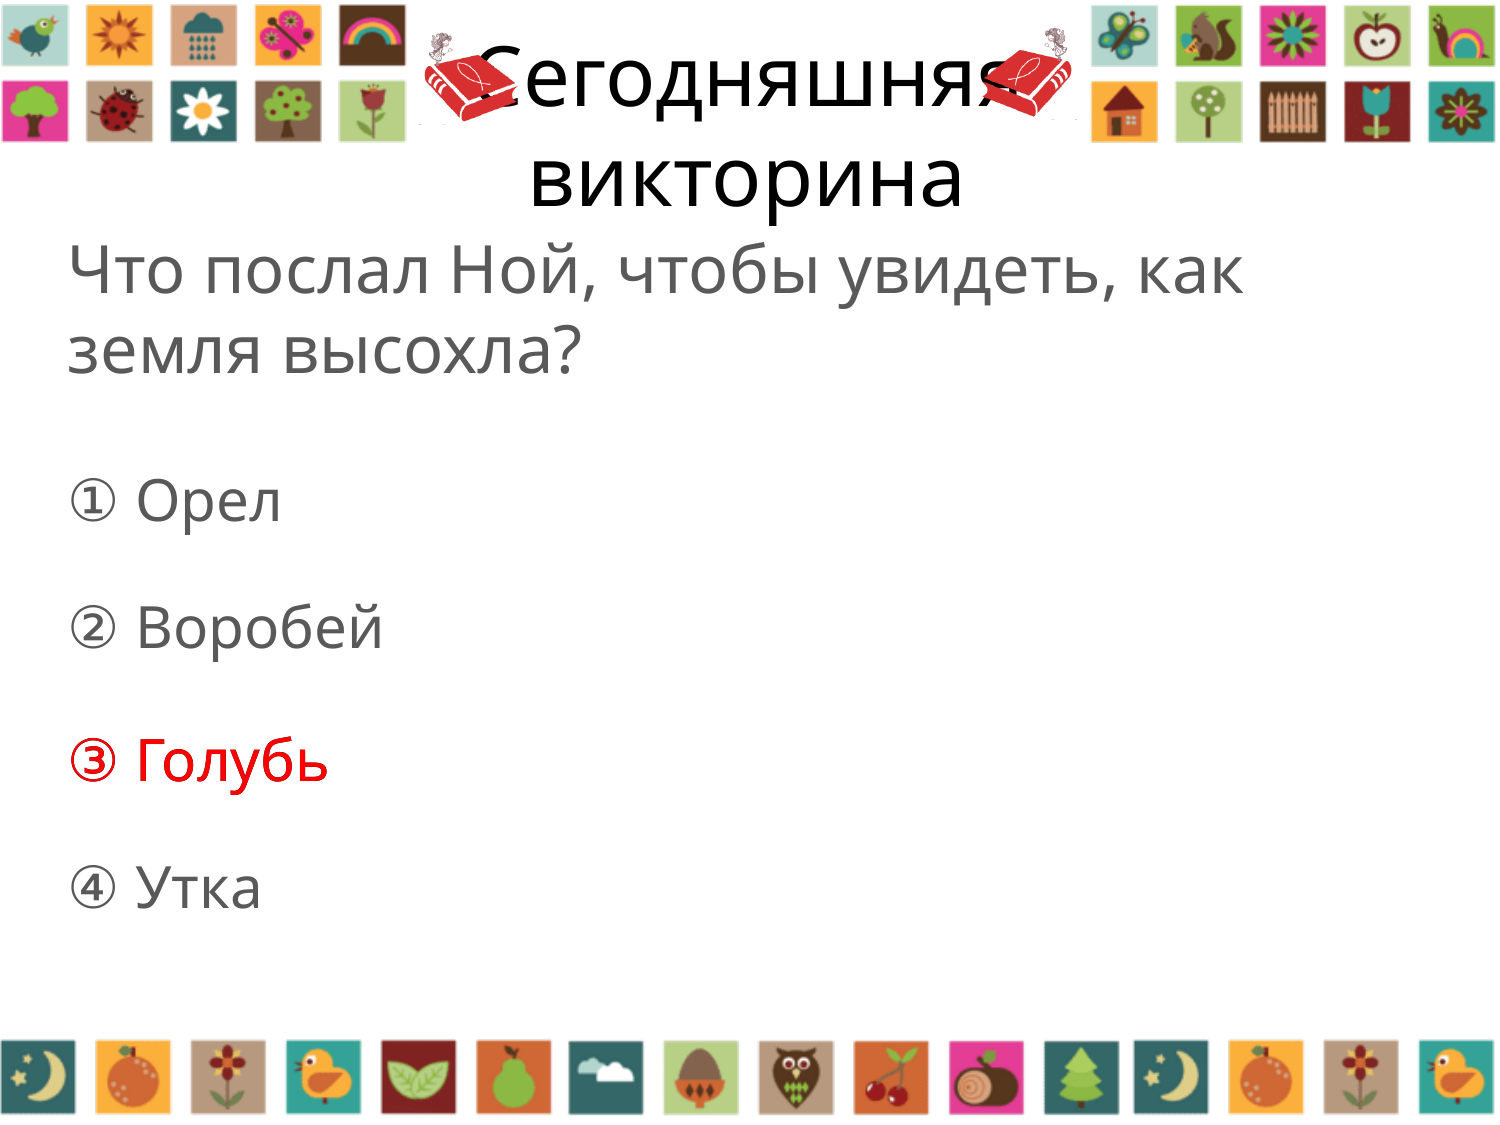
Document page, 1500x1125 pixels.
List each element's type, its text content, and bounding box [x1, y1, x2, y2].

picture [950, 3, 1500, 150]
text_box ① Орел [53, 456, 1436, 541]
text_box Что послал Ной, чтобы увидеть, как земля высохла? [53, 219, 1436, 395]
text_box ③ Голубь [53, 716, 1483, 801]
picture [0, 3, 550, 150]
text_box ② Воробей [53, 582, 1436, 668]
text_box ④ Утка [53, 842, 1483, 928]
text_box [0, 1028, 1500, 1118]
text_box Сегодняшняя викторина [414, 16, 1080, 219]
